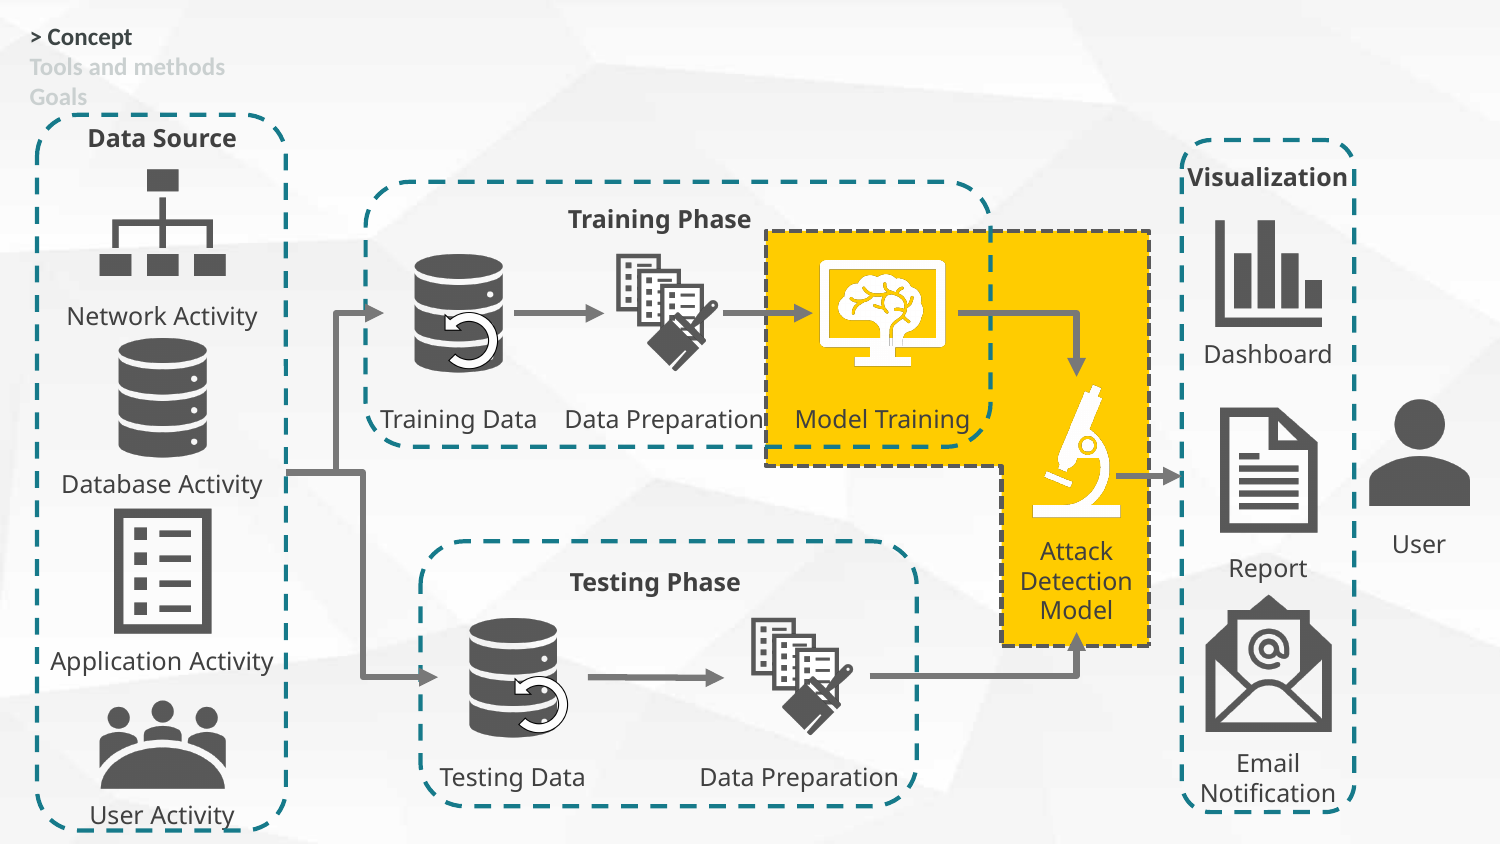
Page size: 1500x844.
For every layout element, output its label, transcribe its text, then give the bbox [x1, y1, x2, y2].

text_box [869, 633, 1077, 677]
text_box [764, 449, 996, 468]
text_box > Concept Tools and methods Goals [14, 13, 325, 186]
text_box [957, 312, 1077, 377]
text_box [420, 541, 917, 807]
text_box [285, 472, 439, 678]
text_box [1369, 377, 1495, 567]
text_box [29, 114, 296, 838]
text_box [285, 312, 385, 472]
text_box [1001, 376, 1152, 634]
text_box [1172, 139, 1365, 816]
text_box [995, 229, 1151, 376]
picture [0, 0, 1500, 844]
text_box [1083, 641, 1151, 648]
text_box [363, 181, 991, 448]
